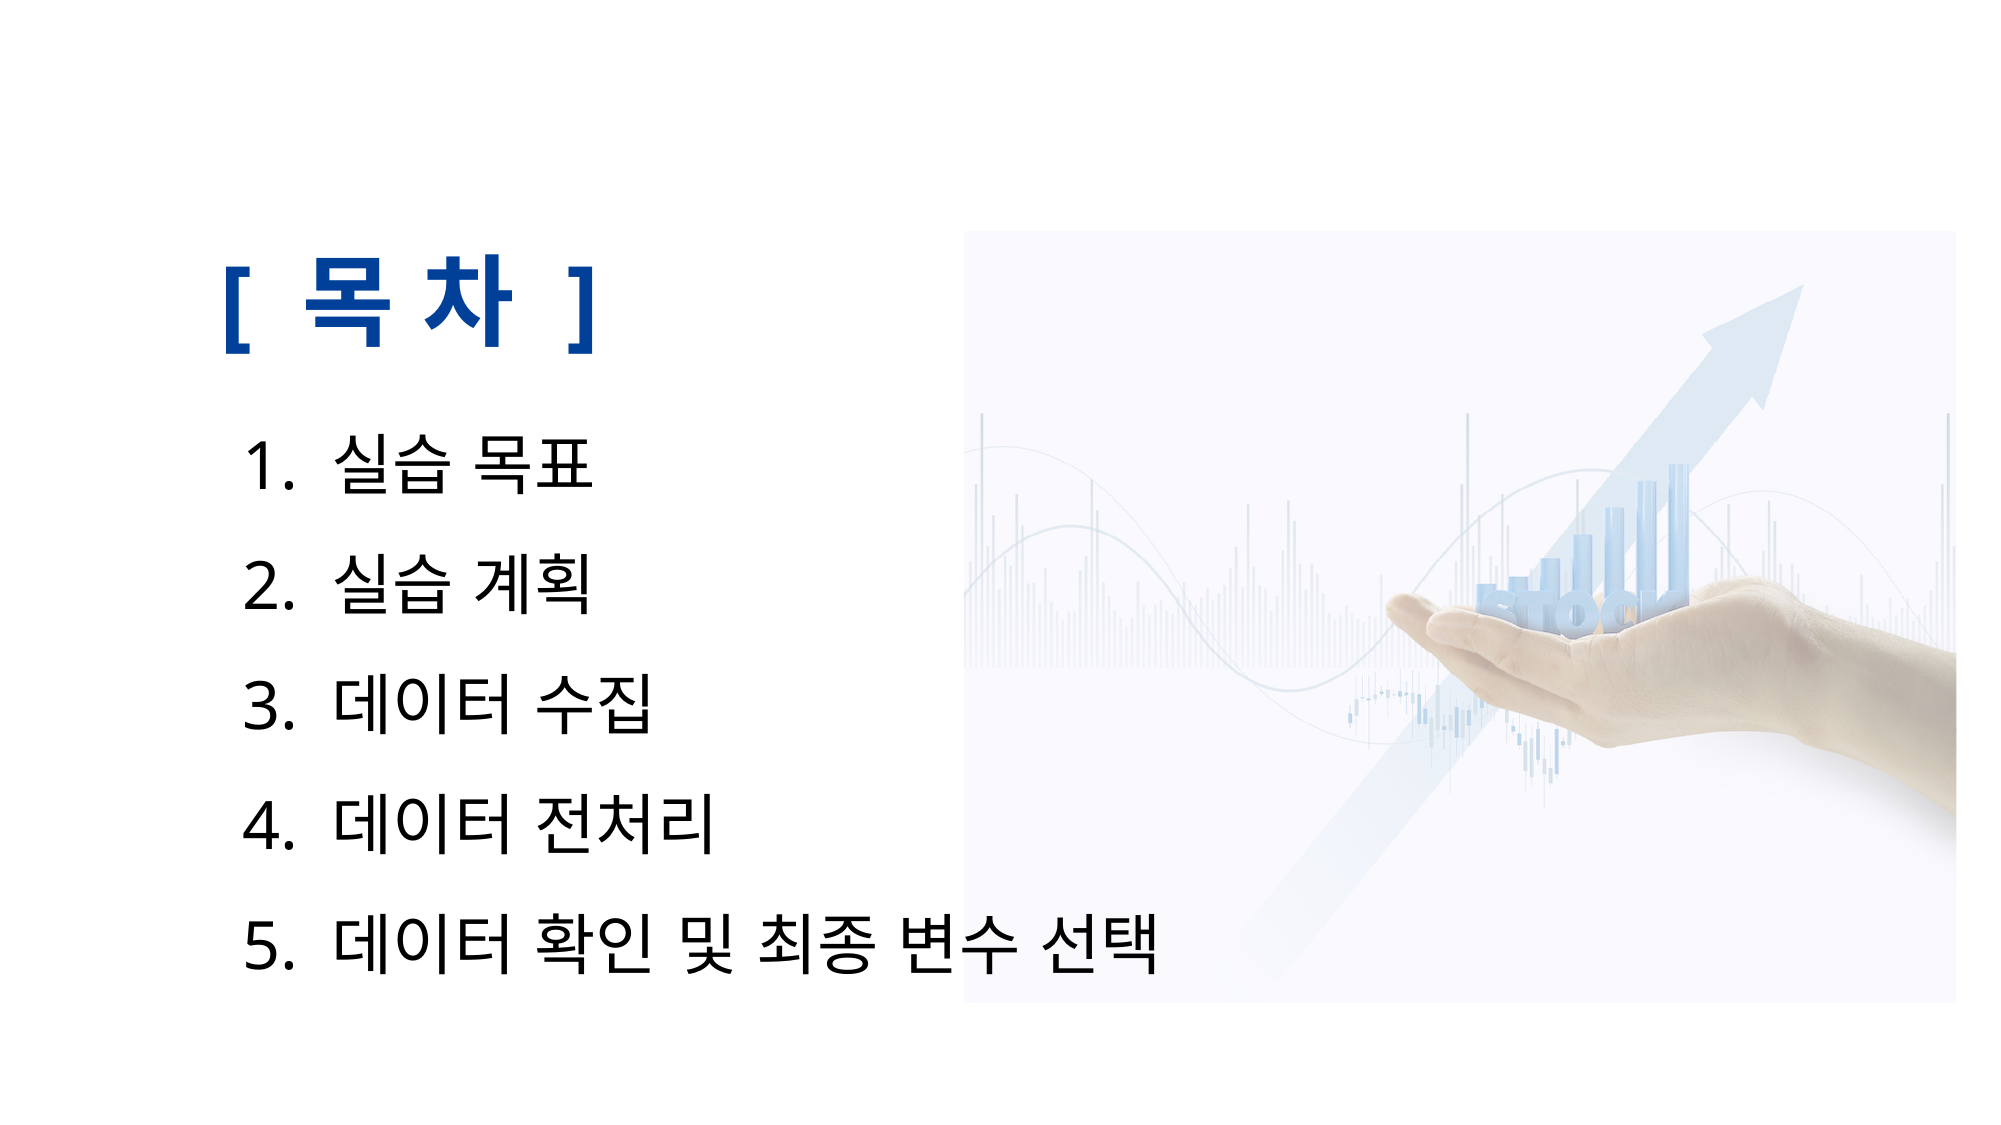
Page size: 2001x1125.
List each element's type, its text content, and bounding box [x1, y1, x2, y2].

text_box [ 목 차 ] [185, 231, 641, 368]
title 1. 실습 목표 2. 실습 계획 3. 데이터 수집 4. 데이터 전처리 5. 데이터 확인 및 최종 변수 선택 [227, 598, 1727, 991]
text_box [963, 231, 1957, 1003]
